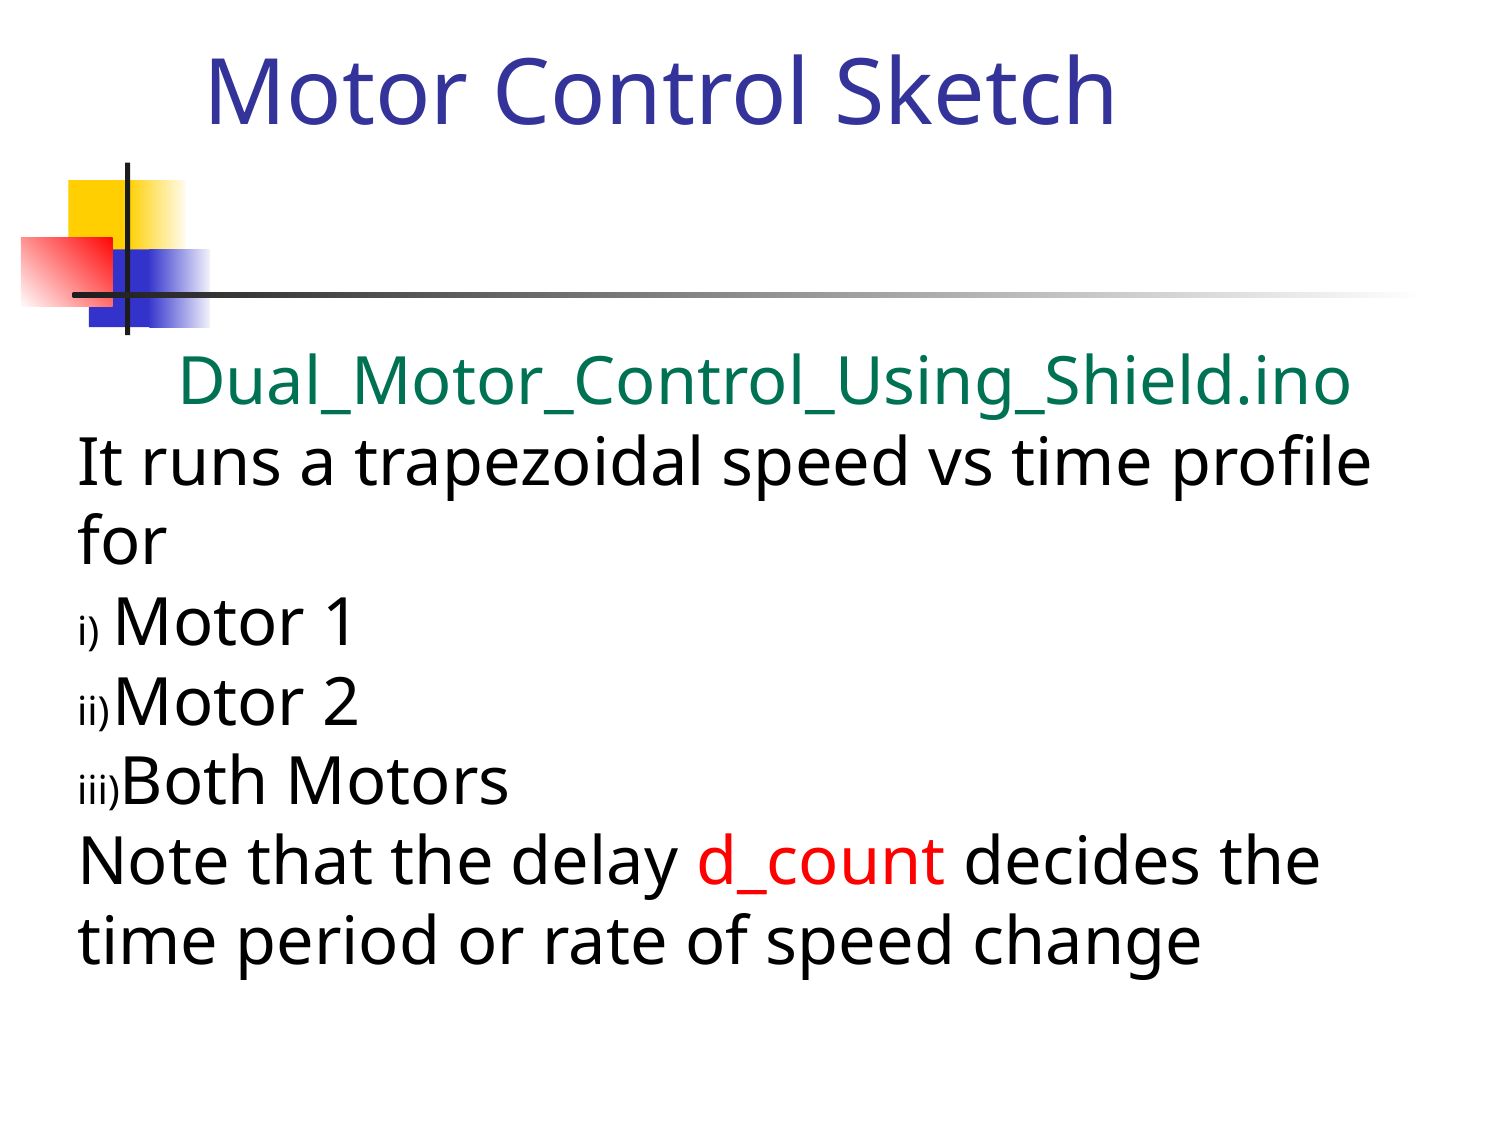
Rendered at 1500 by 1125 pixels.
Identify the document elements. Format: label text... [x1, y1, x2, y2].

text_box Dual_Motor_Control_Using_Shield.ino It runs a trapezoidal speed vs time profile for Motor 1 Motor 2 Both Motors Note that the delay d_count decides the time period or rate of speed change [62, 331, 1469, 1006]
text_box Motor Control Sketch [188, 35, 1467, 150]
